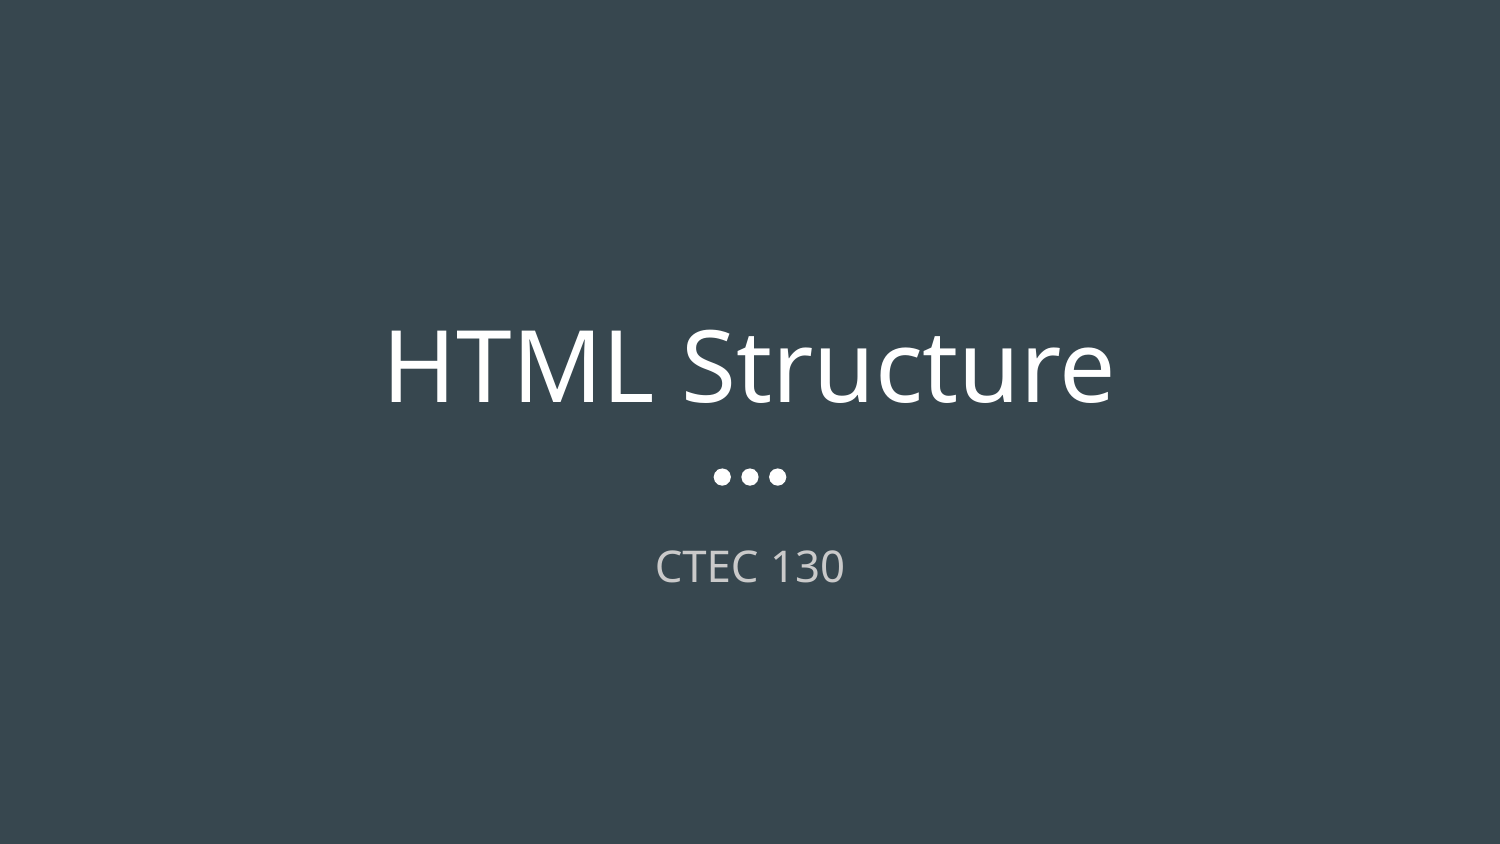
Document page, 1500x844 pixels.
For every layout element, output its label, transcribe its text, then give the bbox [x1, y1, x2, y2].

title HTML Structure [110, 162, 1390, 447]
subtitle CTEC 130 [110, 520, 1390, 651]
